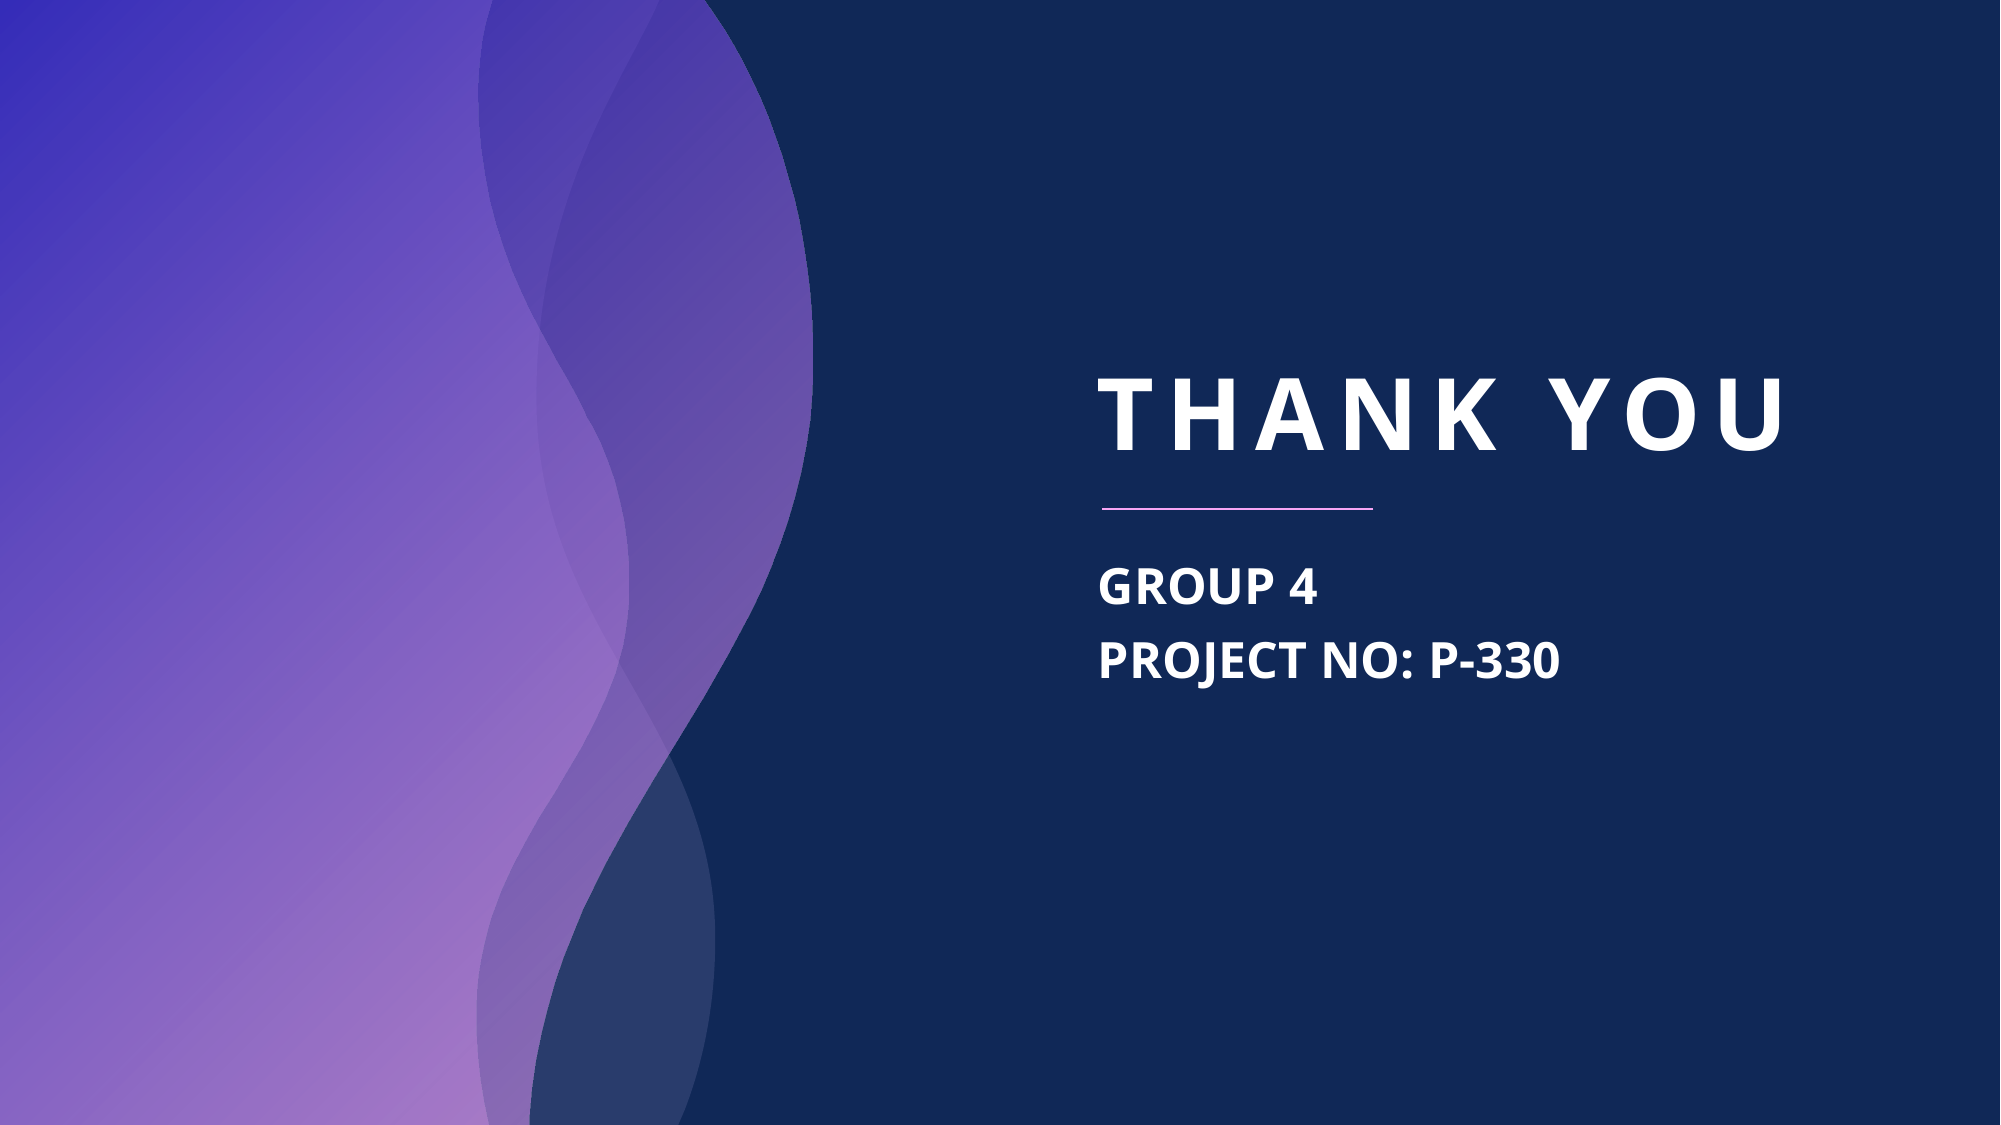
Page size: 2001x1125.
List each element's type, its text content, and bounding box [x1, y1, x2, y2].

title THANK YOU [1081, 304, 1856, 480]
list GROUP 4 PROJECT NO: P-330 [1083, 553, 1856, 947]
